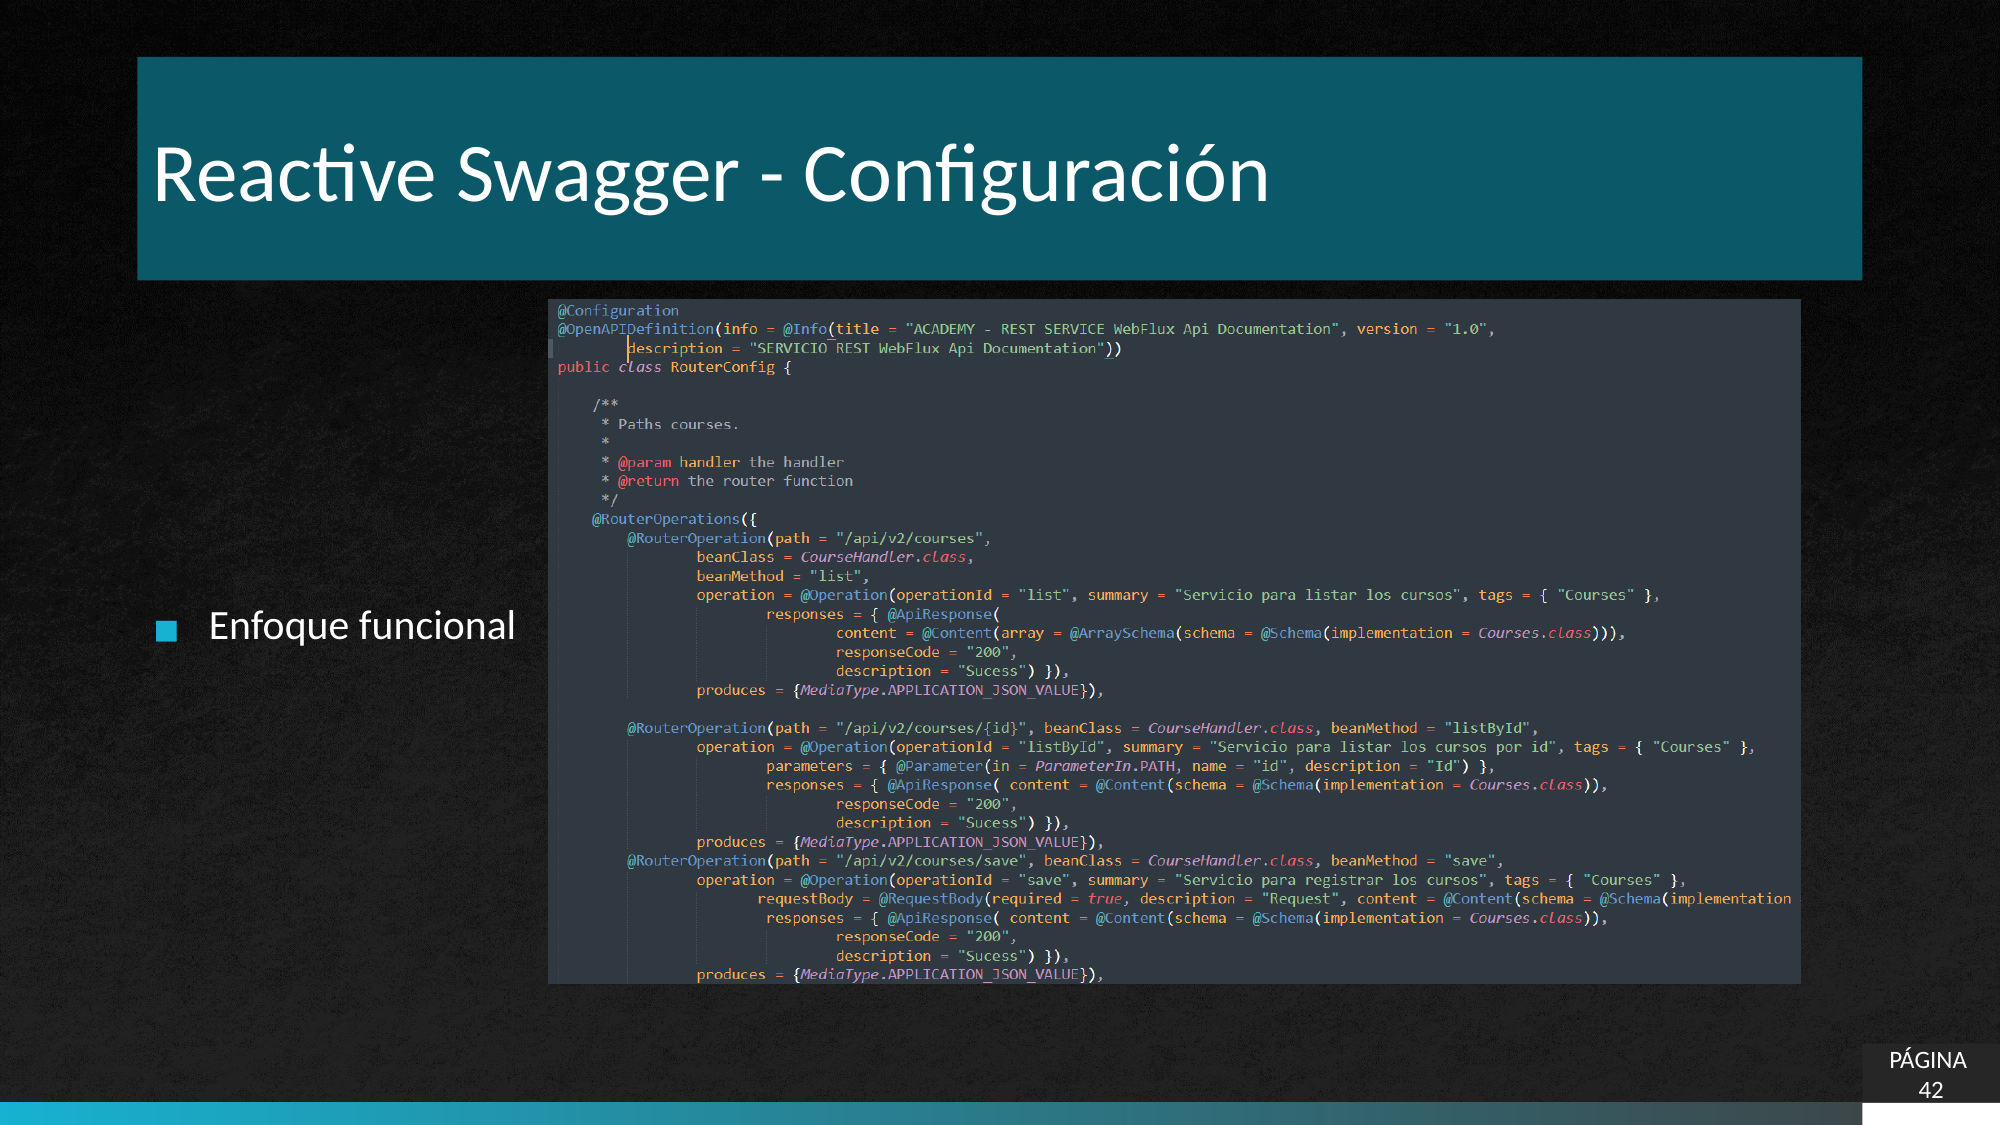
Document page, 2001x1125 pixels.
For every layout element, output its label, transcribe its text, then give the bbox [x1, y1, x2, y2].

list Enfoque funcional [137, 299, 1863, 1014]
slide_number PÁGINA 42 [1862, 1043, 2000, 1103]
title Reactive Swagger - Configuración [137, 56, 1863, 281]
picture [0, 0, 2000, 1103]
